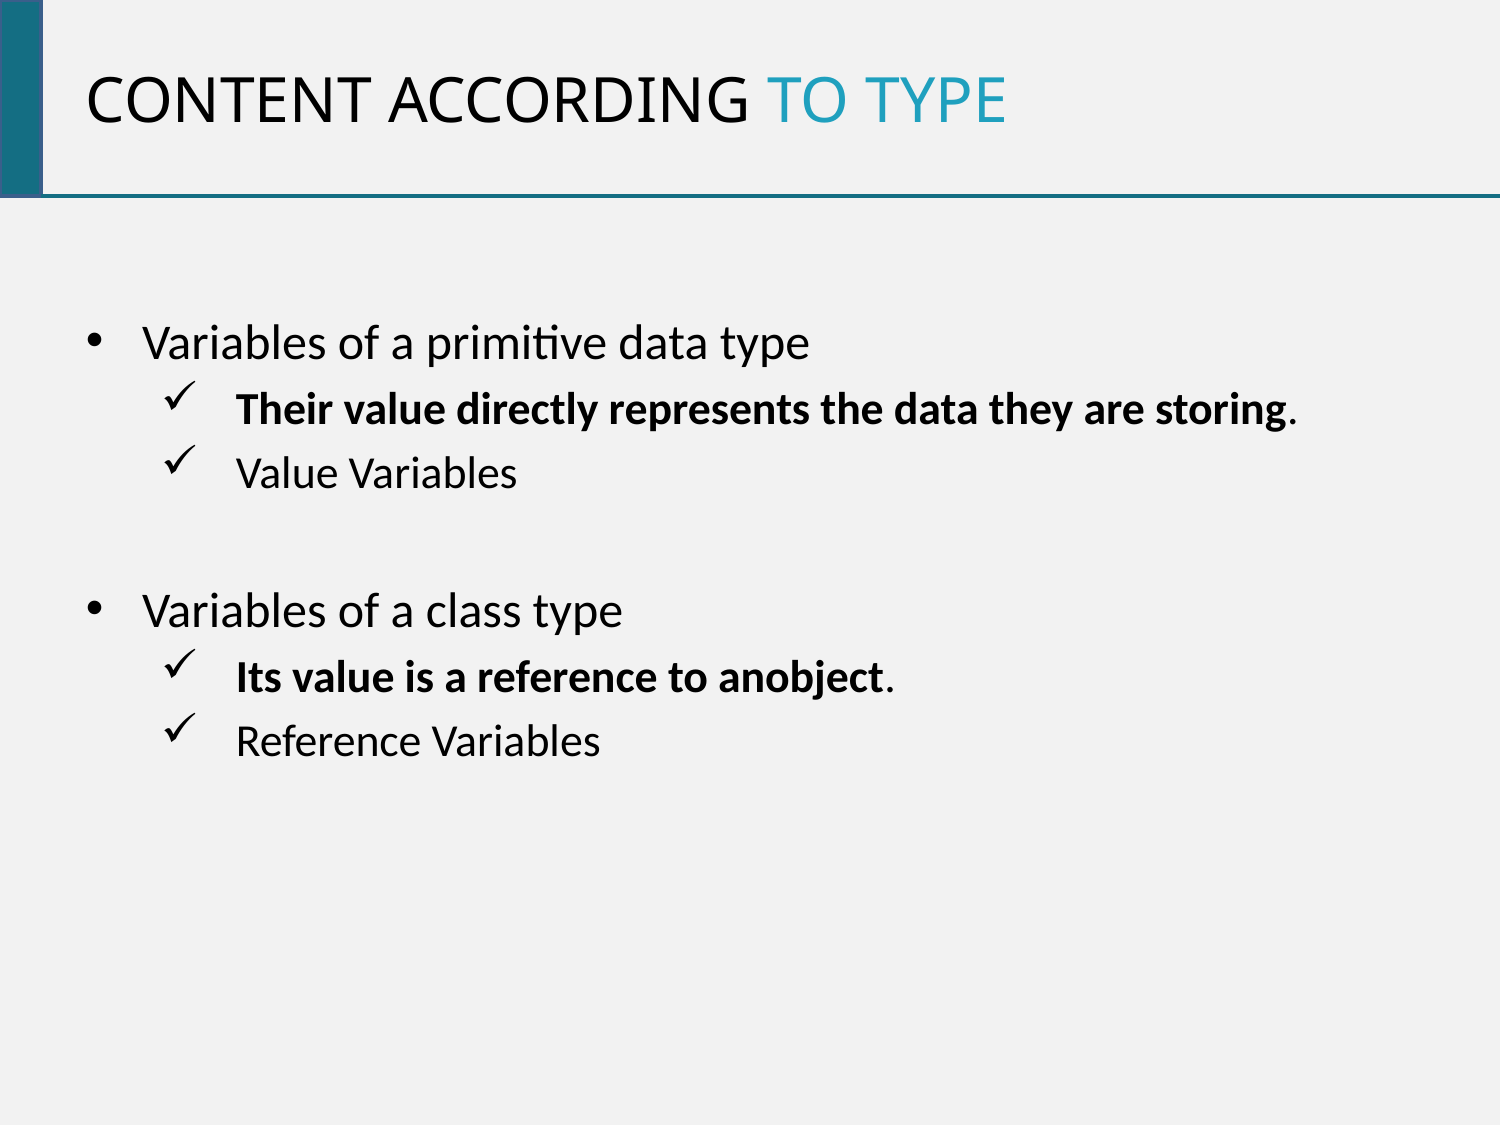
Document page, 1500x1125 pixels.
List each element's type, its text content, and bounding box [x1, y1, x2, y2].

text_box [0, 0, 43, 198]
text_box Content according to type [70, 0, 1294, 194]
list Variables of a primitive data type Their value directly represents the data they are storing. Value Variables Variables of a class type Its value is a reference to anobject. Reference Variables [70, 231, 1430, 1088]
